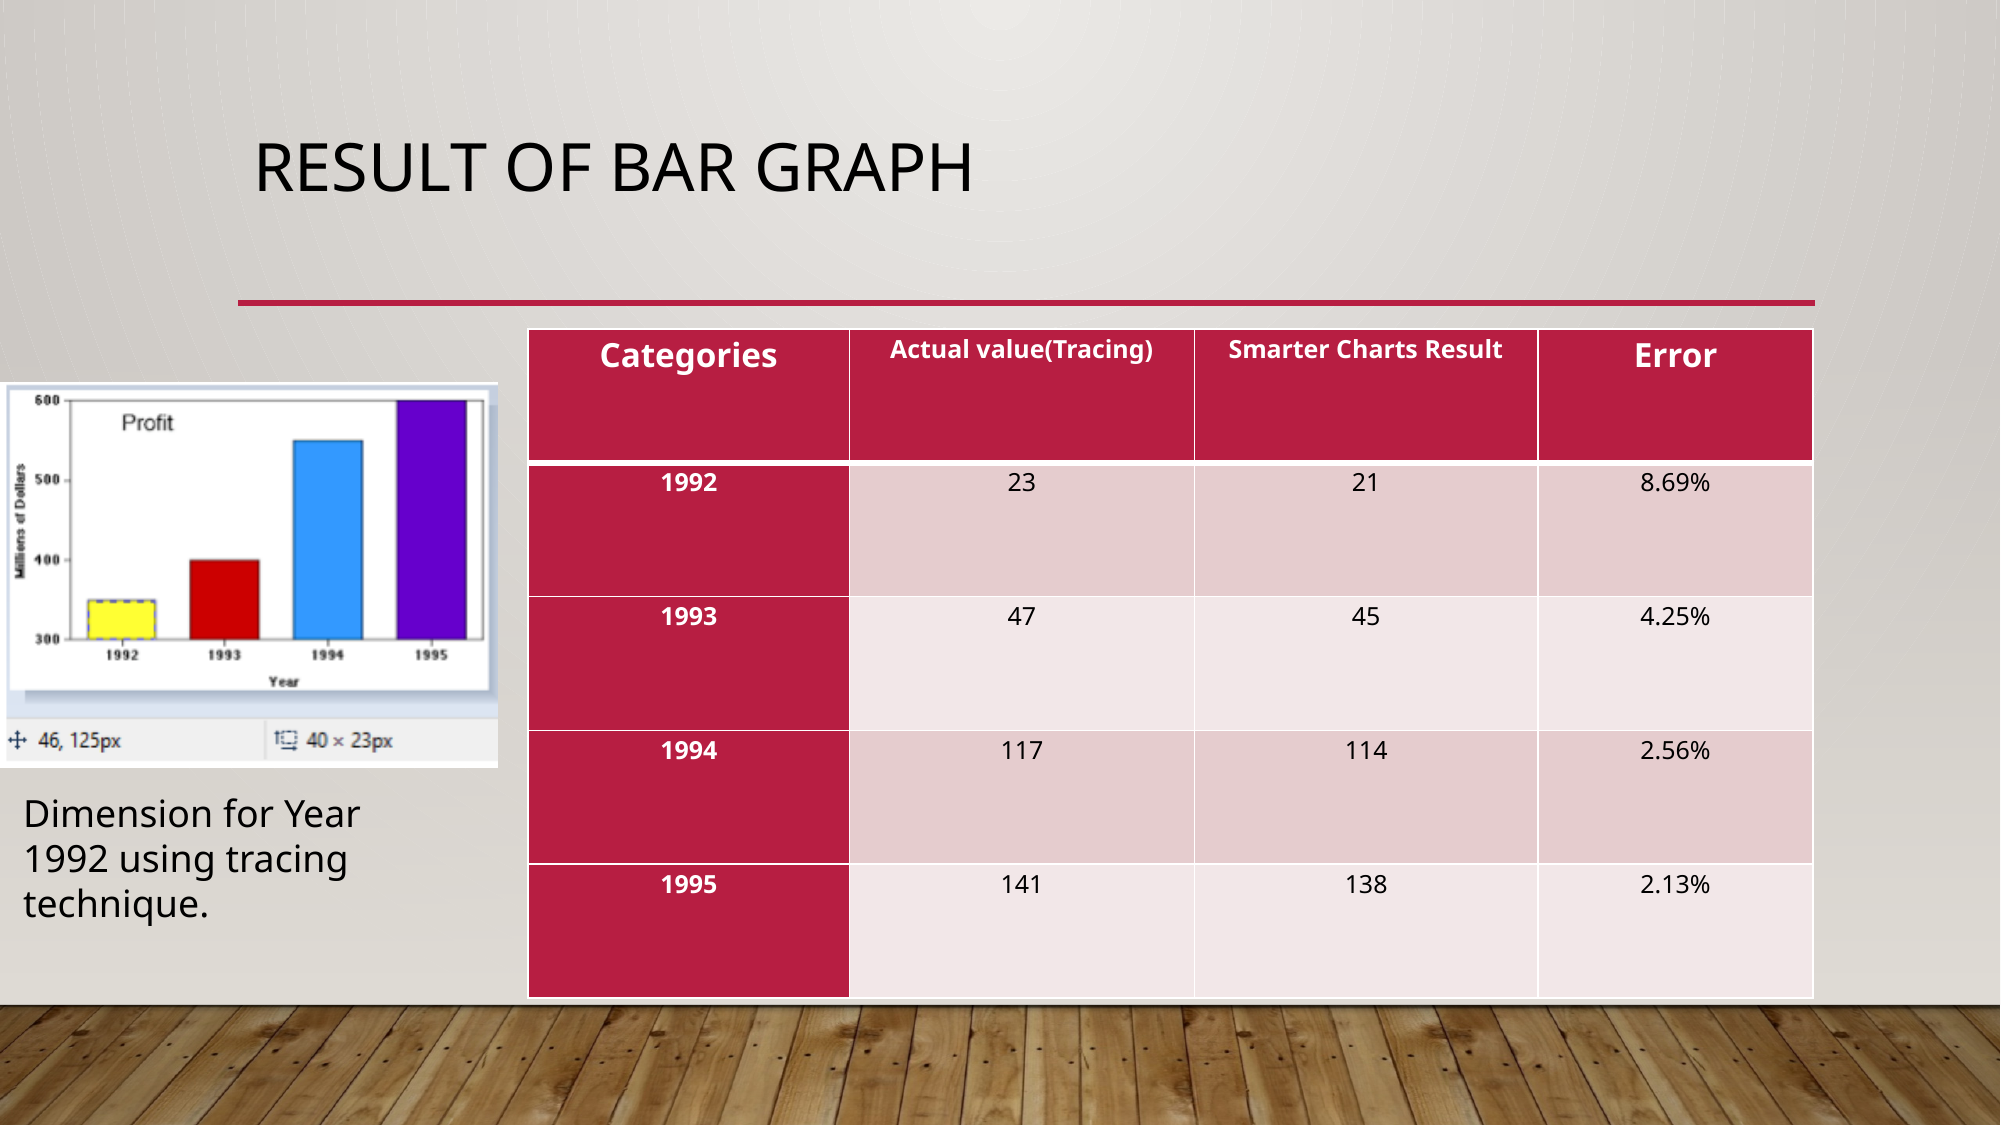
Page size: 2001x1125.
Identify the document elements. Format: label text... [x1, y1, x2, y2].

table_cell 114 [1195, 731, 1537, 863]
table_cell 1992 [529, 466, 849, 596]
table_cell 45 [1195, 597, 1537, 730]
table_header Categories [529, 330, 849, 460]
table_cell 2.56% [1539, 731, 1812, 863]
text_box Dimension for Year 1992 using tracing technique. [8, 782, 468, 933]
table_cell 1994 [529, 731, 849, 863]
table_header Actual value(Tracing) [850, 330, 1194, 460]
table_header Smarter Charts Result [1195, 330, 1537, 460]
table_cell 47 [850, 597, 1194, 730]
table_cell 21 [1195, 466, 1537, 596]
table_cell 141 [850, 865, 1194, 997]
table_header Error [1539, 330, 1812, 460]
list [0, 382, 498, 768]
table_cell 1993 [529, 597, 849, 730]
table_cell 138 [1195, 865, 1537, 997]
picture [0, 1005, 2000, 1125]
title Result of Bar Graph [238, 126, 1814, 299]
table_cell 4.25% [1539, 597, 1812, 730]
table_cell 1995 [529, 865, 849, 997]
table_cell 2.13% [1539, 865, 1812, 997]
table_cell 117 [850, 731, 1194, 863]
table_cell 23 [850, 466, 1194, 596]
table_cell 8.69% [1539, 466, 1812, 596]
